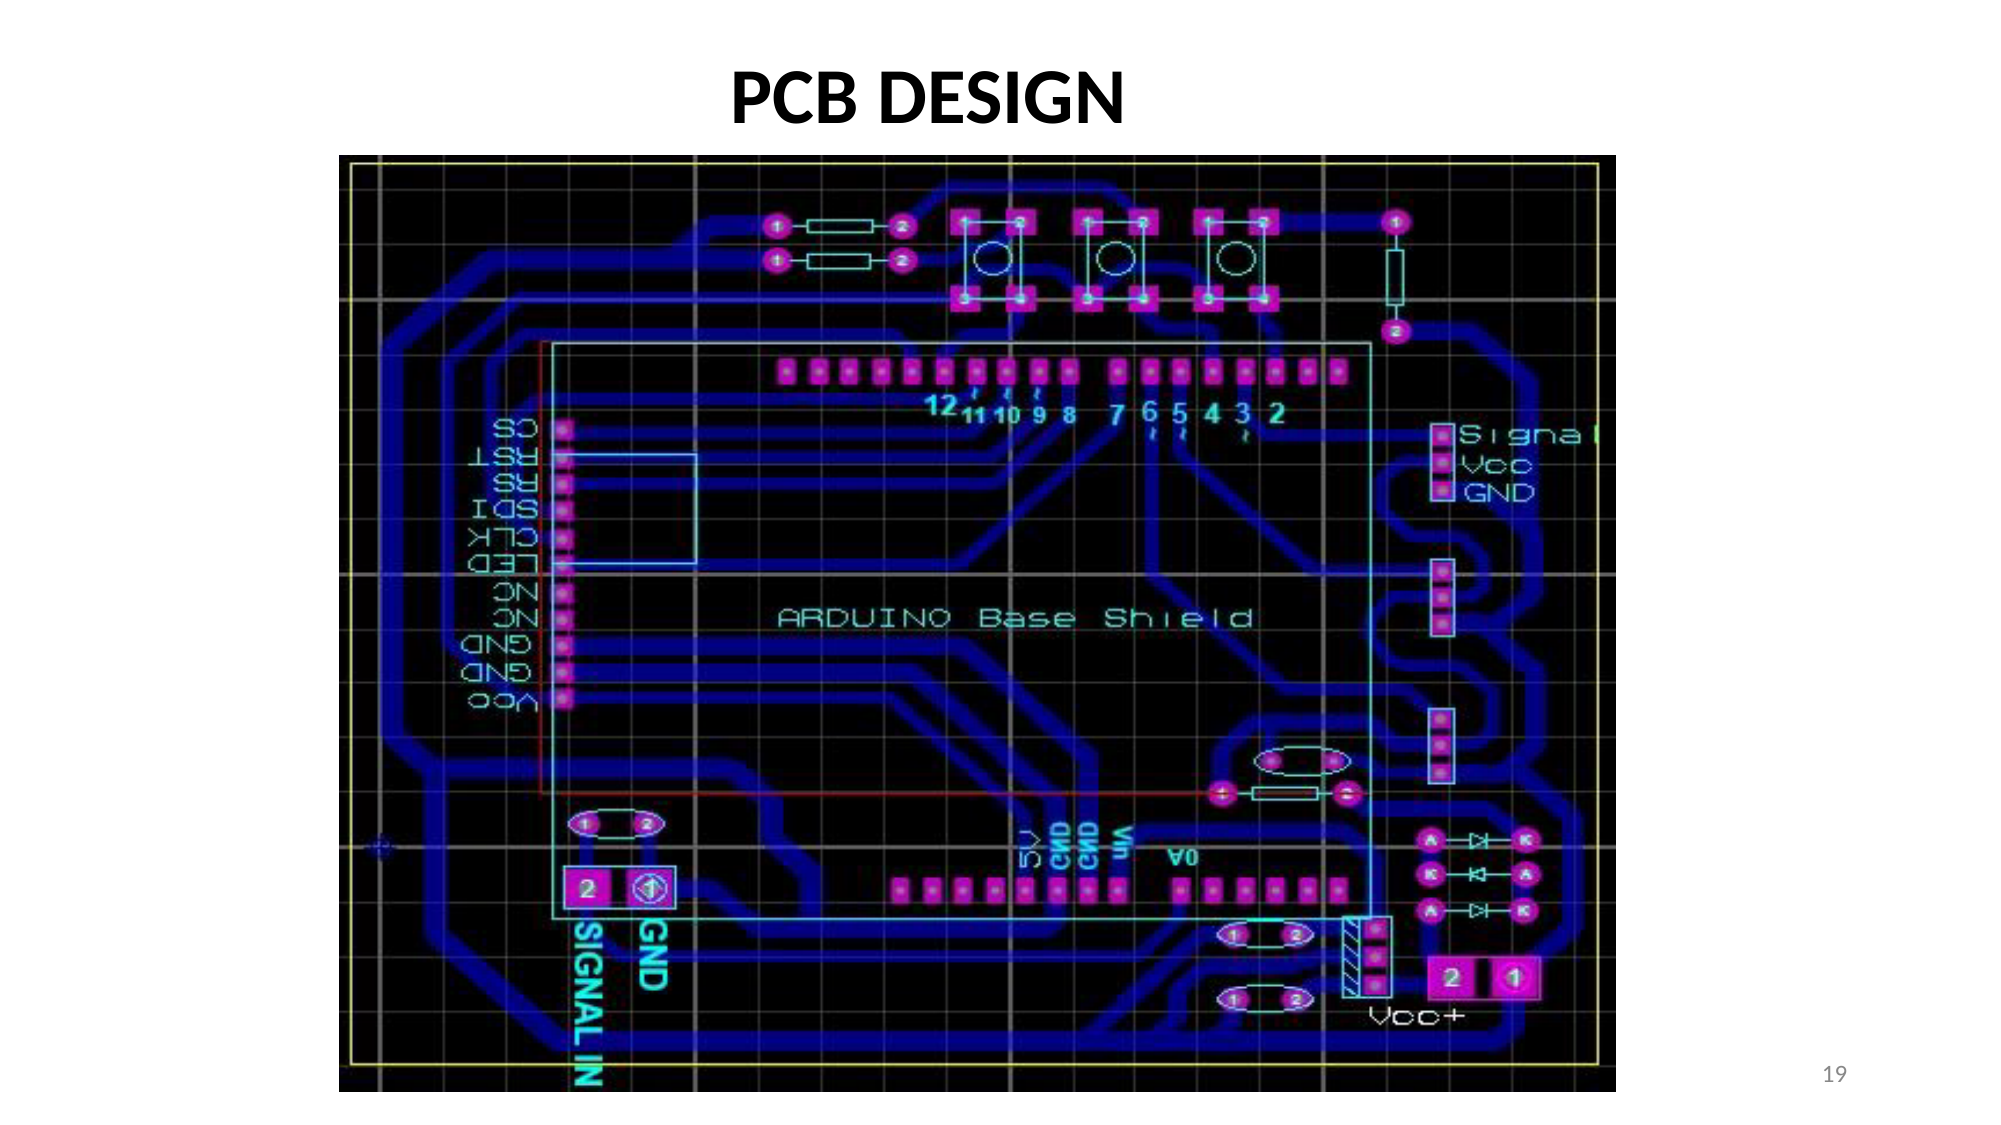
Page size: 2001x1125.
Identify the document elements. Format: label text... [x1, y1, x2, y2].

slide_number ‹#› [1412, 1042, 1863, 1103]
text_box PCB DESIGN [324, 29, 1601, 155]
picture [339, 155, 1616, 1093]
